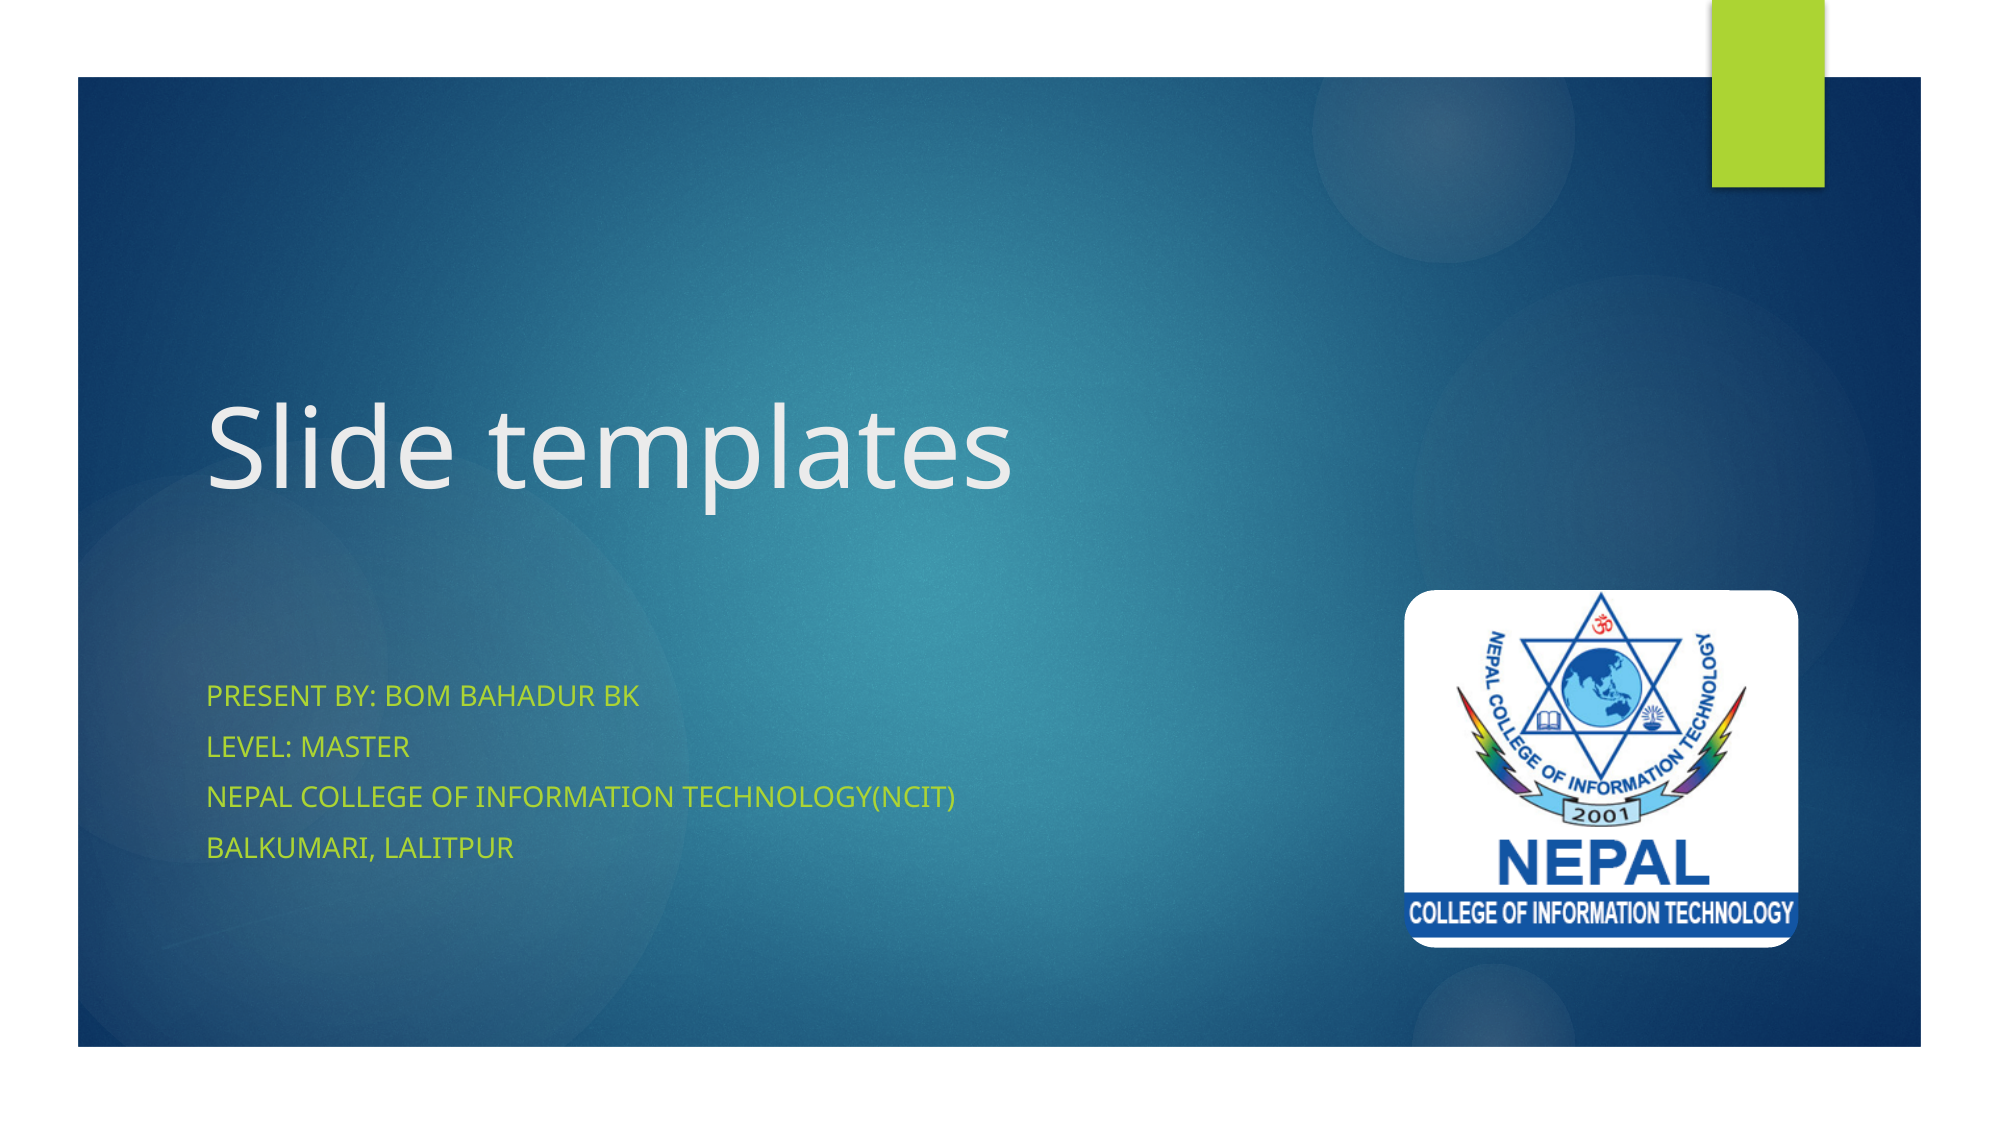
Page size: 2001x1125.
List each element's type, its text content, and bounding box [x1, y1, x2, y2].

subtitle Present By: Bom bahadur BK Level: Master Nepal College of information Technology(NCIT) Balkumari, lalitpur [190, 670, 1398, 875]
picture [1404, 589, 1799, 948]
title Slide templates [190, 78, 1639, 519]
